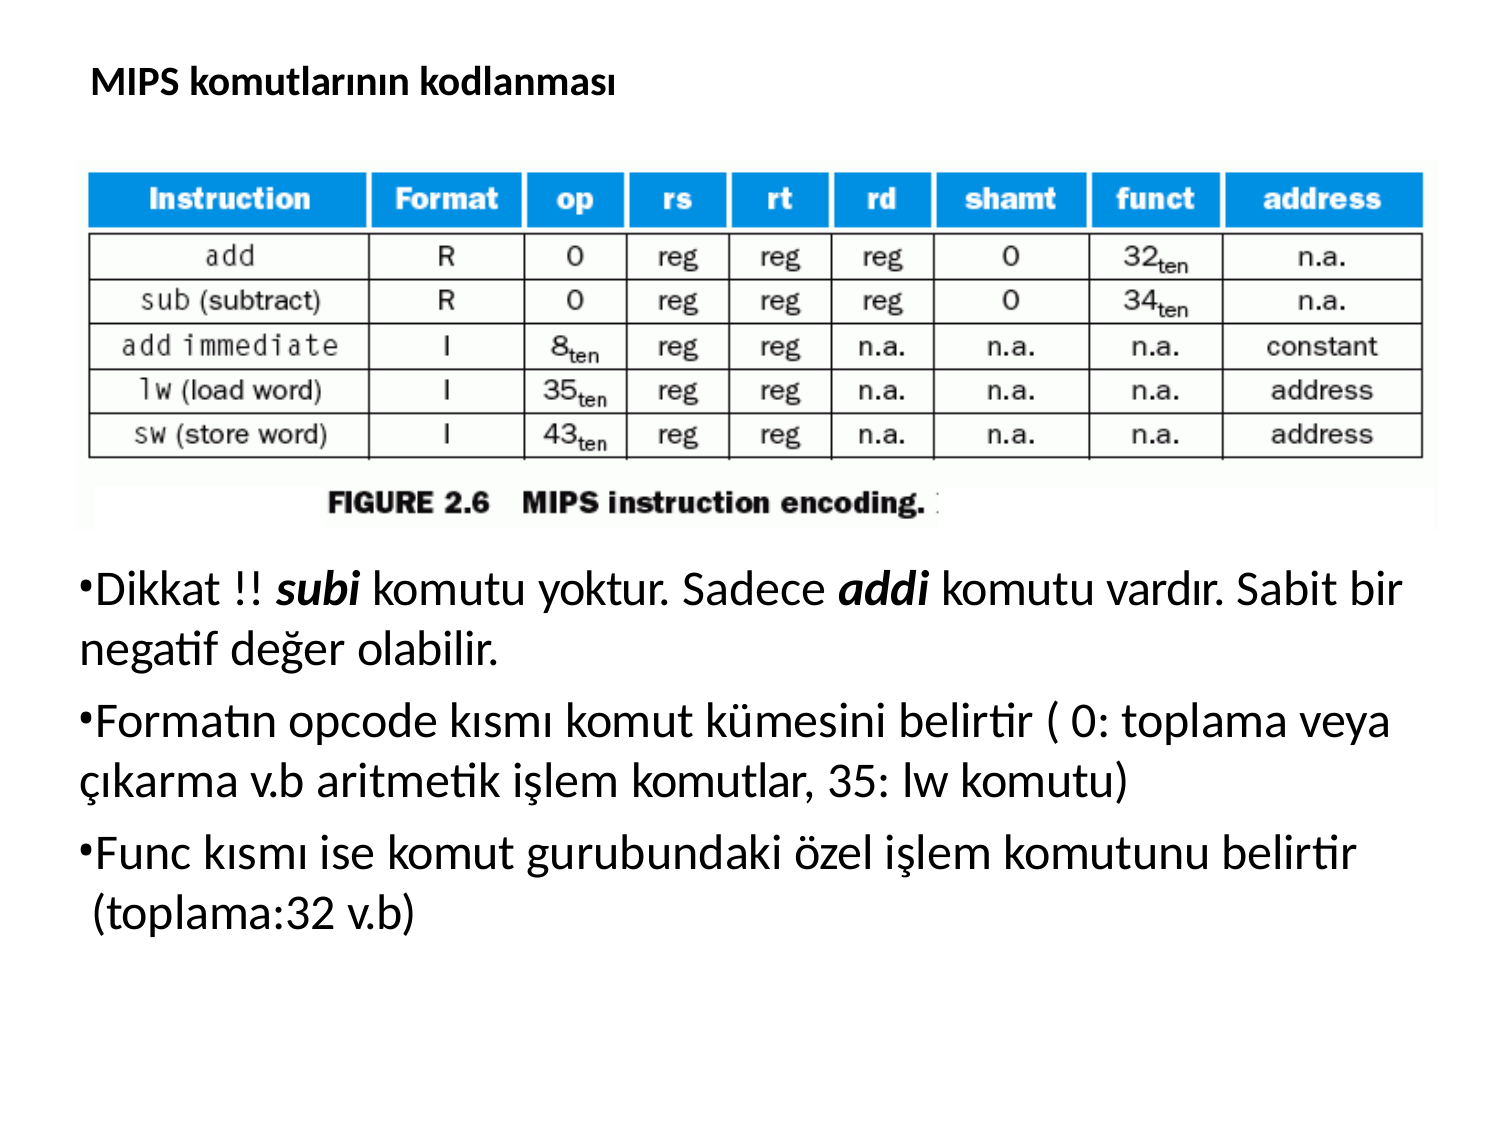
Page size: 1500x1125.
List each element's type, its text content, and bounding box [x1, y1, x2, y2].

title MIPS komutlarının kodlanması [87, 51, 622, 159]
text_box Dikkat !! subi komutu yoktur. Sadece addi komutu vardır. Sabit bir negatif değer olabilir. Formatın opcode kısmı komut kümesini belirtir ( 0: toplama veya çıkarma v.b aritmetik işlem komutlar, 35: lw komutu) Func kısmı ise komut gurubundaki özel işlem komutunu belirtir (toplama:32 v.b) [77, 553, 1424, 940]
picture [76, 160, 1439, 531]
